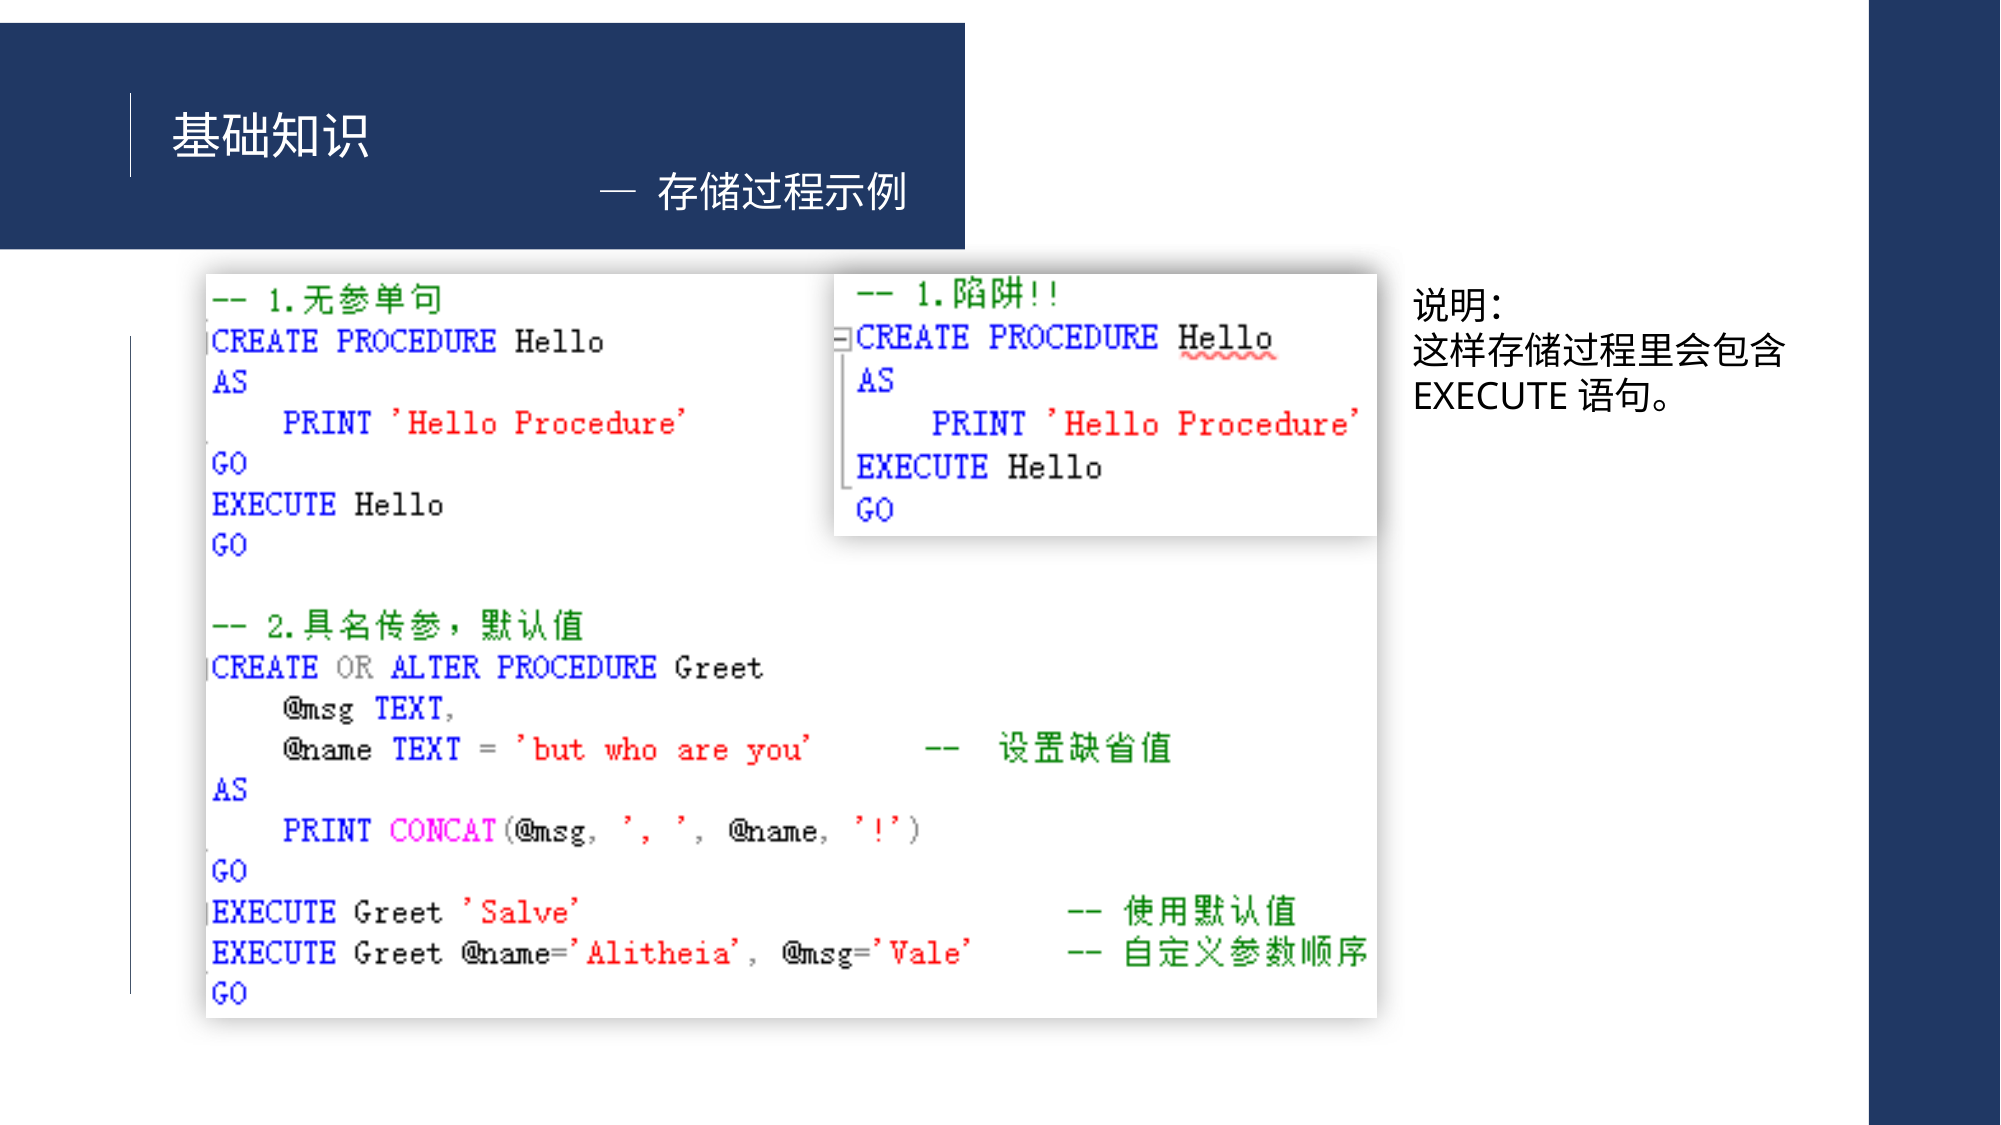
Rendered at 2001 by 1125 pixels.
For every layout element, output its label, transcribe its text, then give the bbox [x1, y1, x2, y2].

picture [206, 274, 1377, 1018]
text_box [0, 22, 966, 250]
text_box — 存储过程示例 [322, 158, 924, 253]
text_box [1868, 0, 2000, 1125]
text_box 说明： 这样存储过程里会包含EXECUTE语句。 [1397, 274, 1814, 424]
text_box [130, 93, 860, 178]
